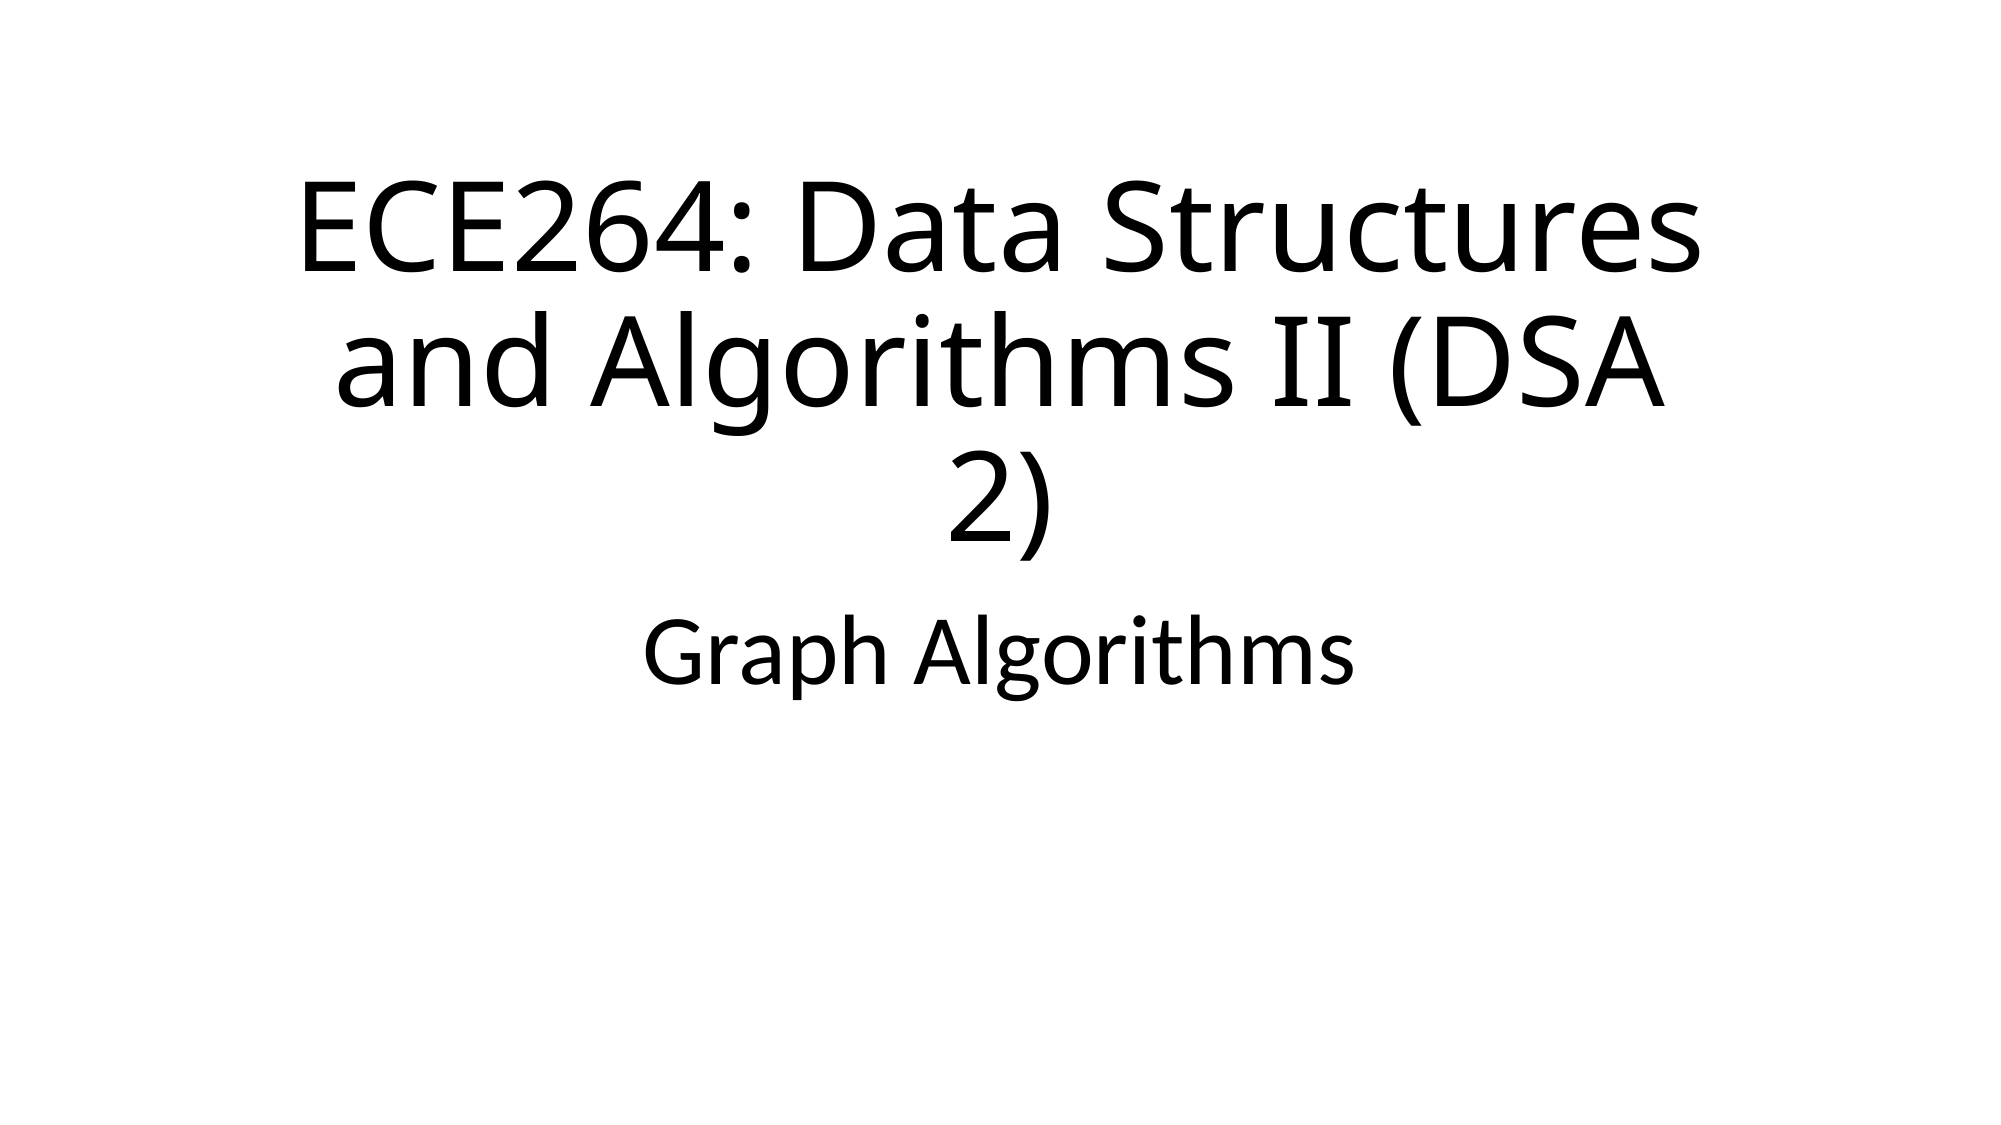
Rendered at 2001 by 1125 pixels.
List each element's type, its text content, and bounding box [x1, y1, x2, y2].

title ECE264: Data Structures and Algorithms II (DSA 2) [249, 184, 1750, 576]
subtitle Graph Algorithms [249, 590, 1750, 863]
